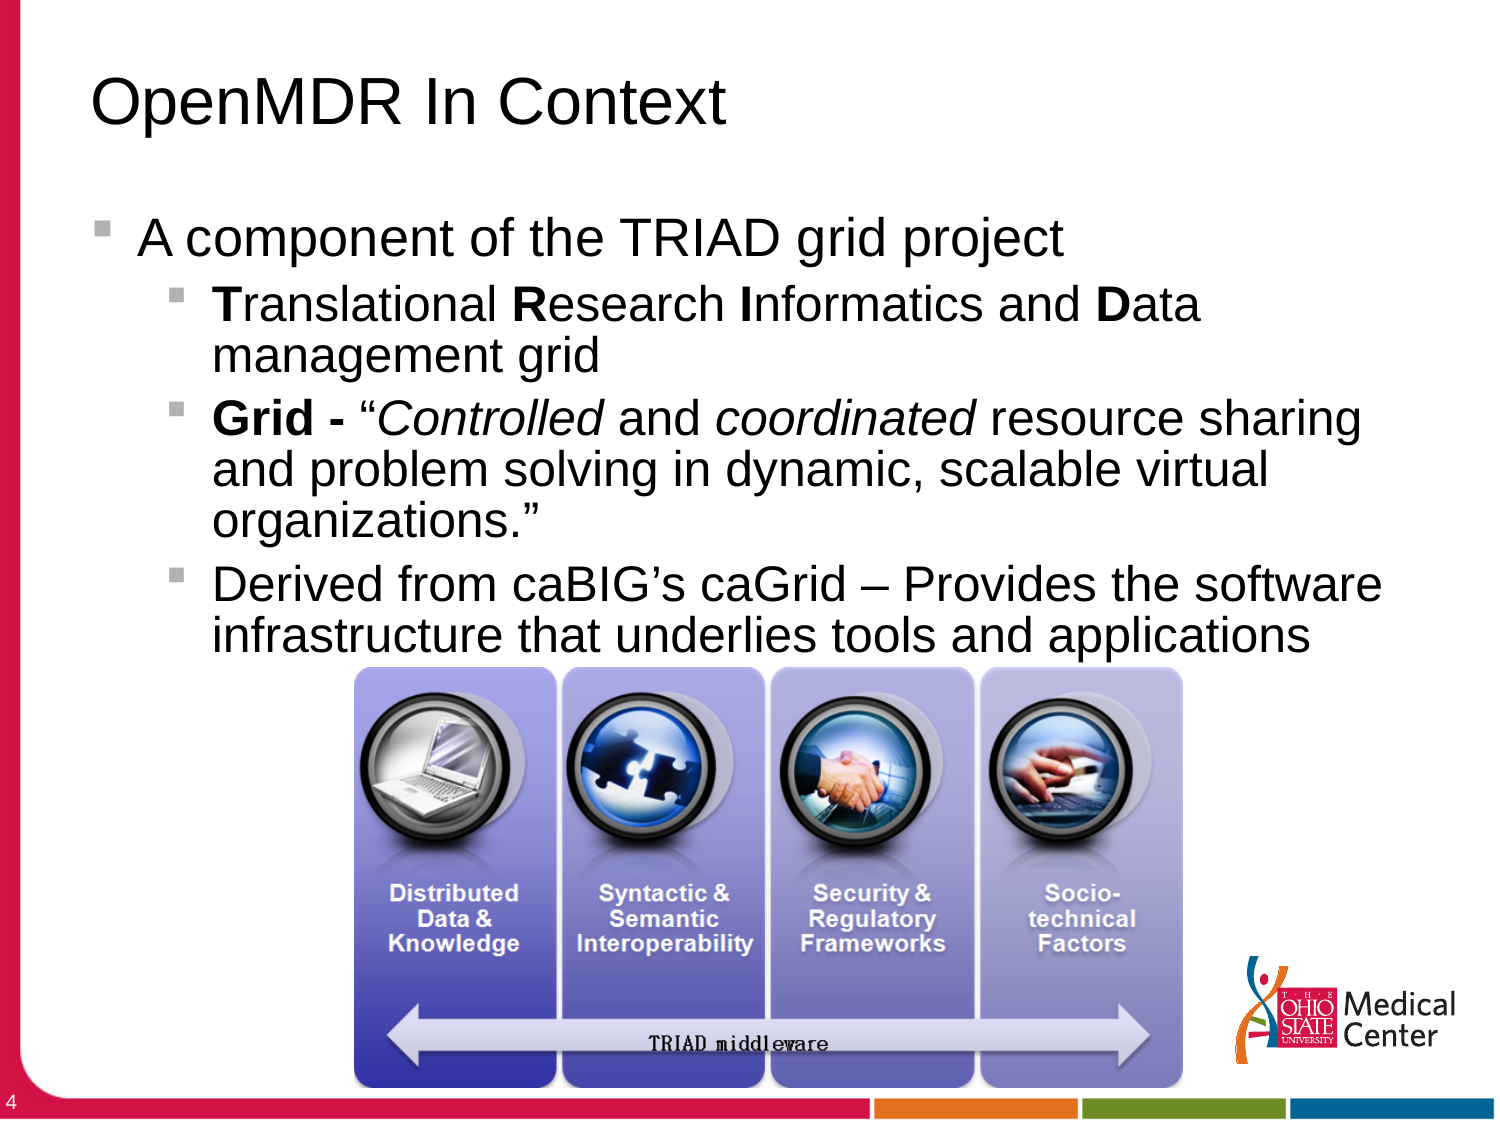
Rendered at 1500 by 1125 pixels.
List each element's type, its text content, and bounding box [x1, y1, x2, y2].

title OpenMDR In Context [75, 39, 1425, 170]
picture [0, 0, 1500, 1125]
list A component of the TRIAD grid project Translational Research Informatics and Data management grid Grid - “Controlled and coordinated resource sharing and problem solving in dynamic, scalable virtual organizations.” Derived from caBIG’s caGrid – Provides the software infrastructure that underlies tools and applications [75, 205, 1430, 916]
slide_number 4 [5, 1075, 86, 1115]
